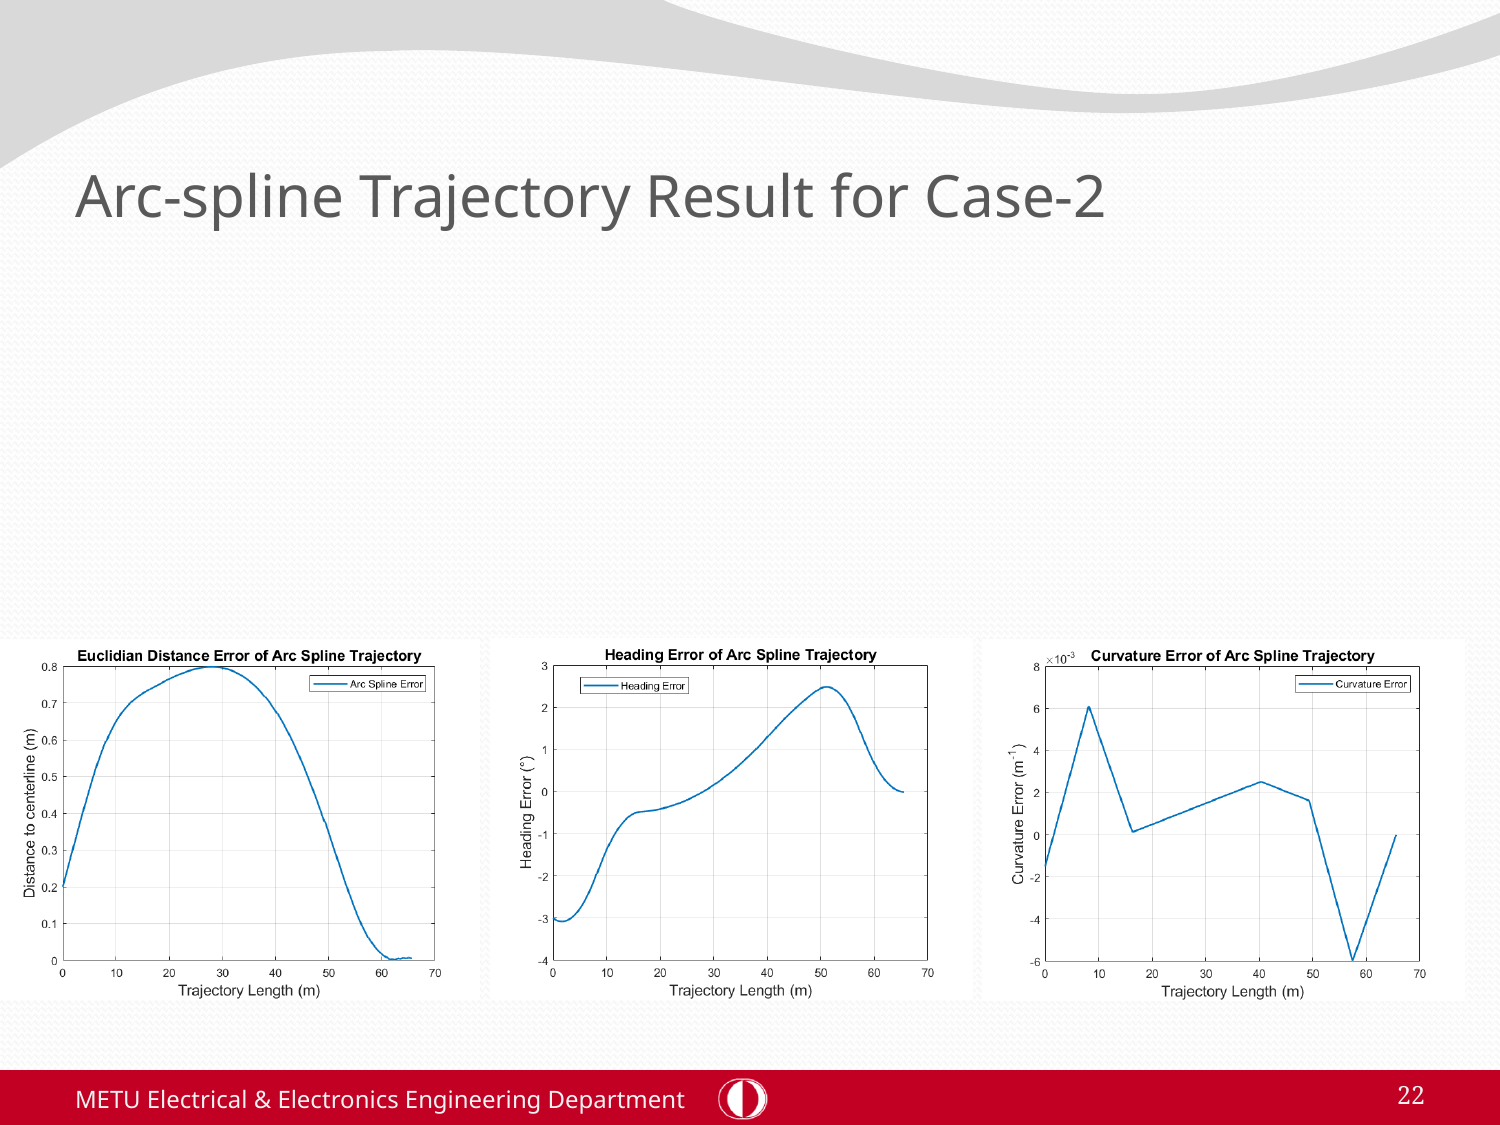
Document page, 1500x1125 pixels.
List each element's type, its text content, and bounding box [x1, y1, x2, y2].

picture [713, 1078, 781, 1122]
title Arc-spline Trajectory Result for Case-2 [75, 60, 1425, 229]
picture [490, 637, 973, 1000]
slide_number 22 [1330, 1070, 1425, 1114]
picture [0, 639, 480, 1000]
picture [982, 639, 1465, 1002]
slide_number METU Electrical & Electronics Engineering Department [75, 1070, 732, 1114]
